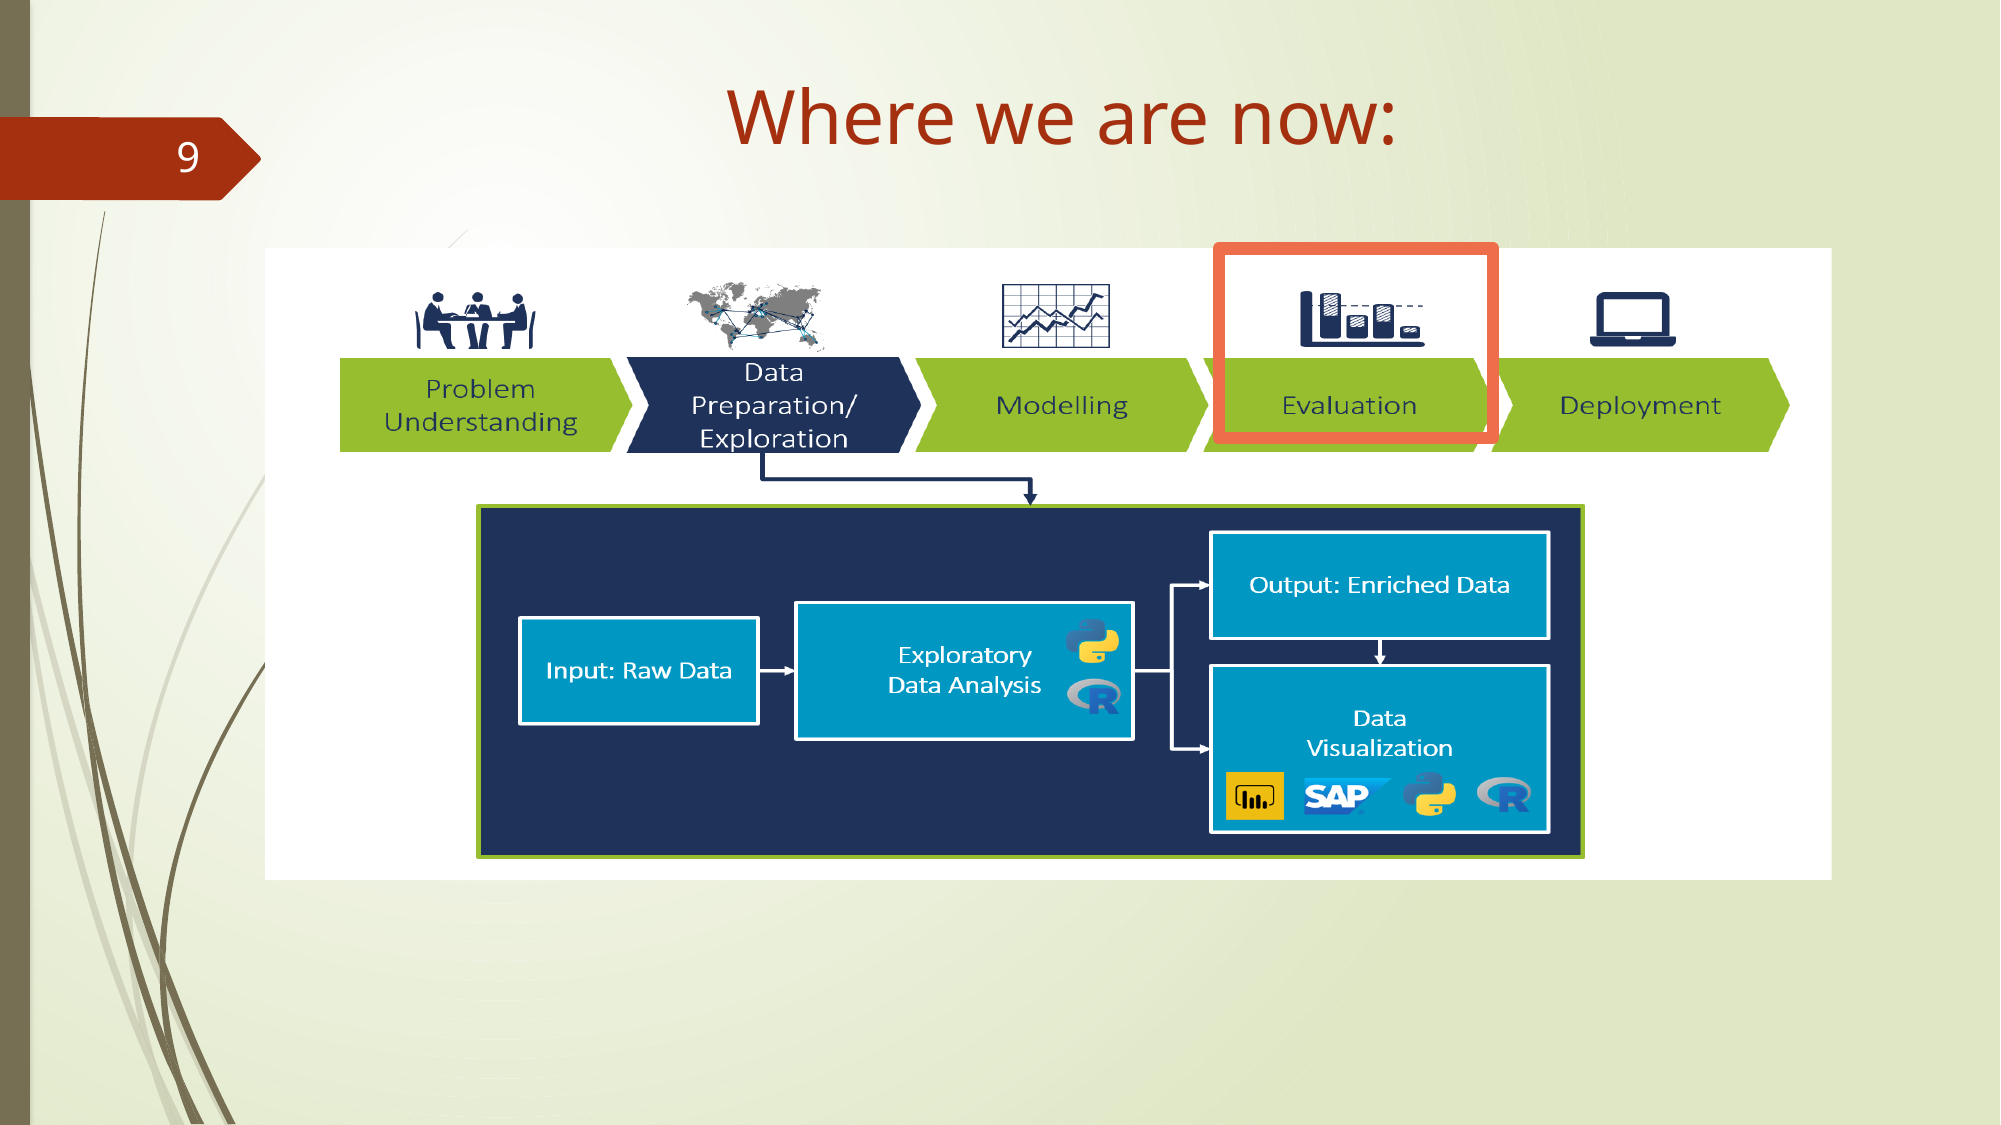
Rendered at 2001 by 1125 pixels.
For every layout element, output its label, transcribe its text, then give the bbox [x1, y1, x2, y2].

text_box Where we are now: [331, 62, 1794, 185]
picture [264, 247, 1832, 880]
slide_number 9 [87, 129, 216, 190]
